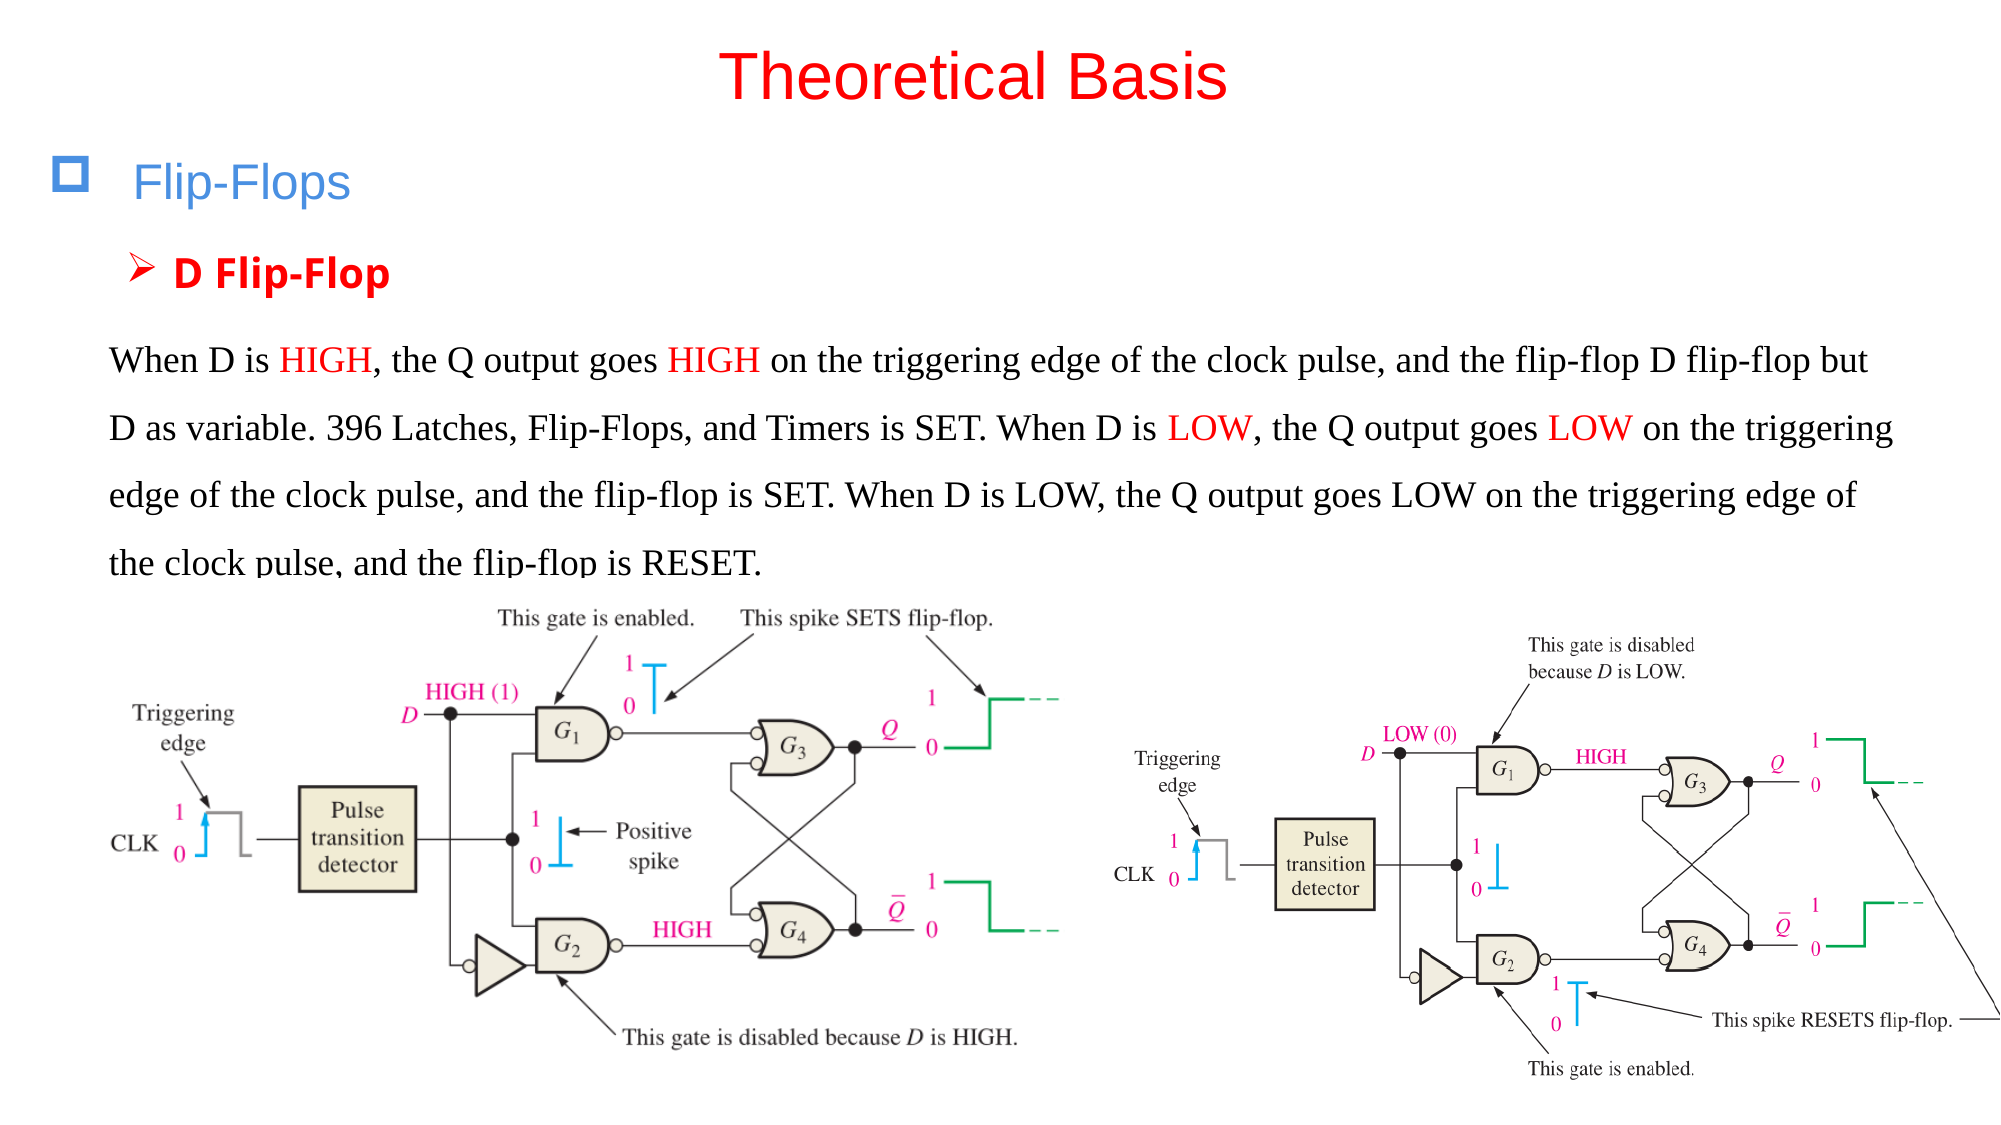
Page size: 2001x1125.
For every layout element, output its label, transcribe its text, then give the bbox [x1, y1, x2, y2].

picture [94, 578, 1084, 1053]
title Theoretical Basis [224, 25, 1725, 122]
subtitle Flip-Flops [33, 149, 1916, 212]
text_box D Flip-Flop [111, 239, 454, 305]
text_box When D is HIGH, the Q output goes HIGH on the triggering edge of the clock pulse, and the flip-flop D flip-flop but D as variable. 396 Latches, Flip-Flops, and Timers is SET. When D is LOW, the Q output goes LOW on the triggering edge of the clock pulse, and the flip-flop is SET. When D is LOW, the Q output goes LOW on the triggering edge of the clock pulse, and the flip-flop is RESET. [94, 305, 1916, 591]
picture [1108, 622, 2000, 1084]
